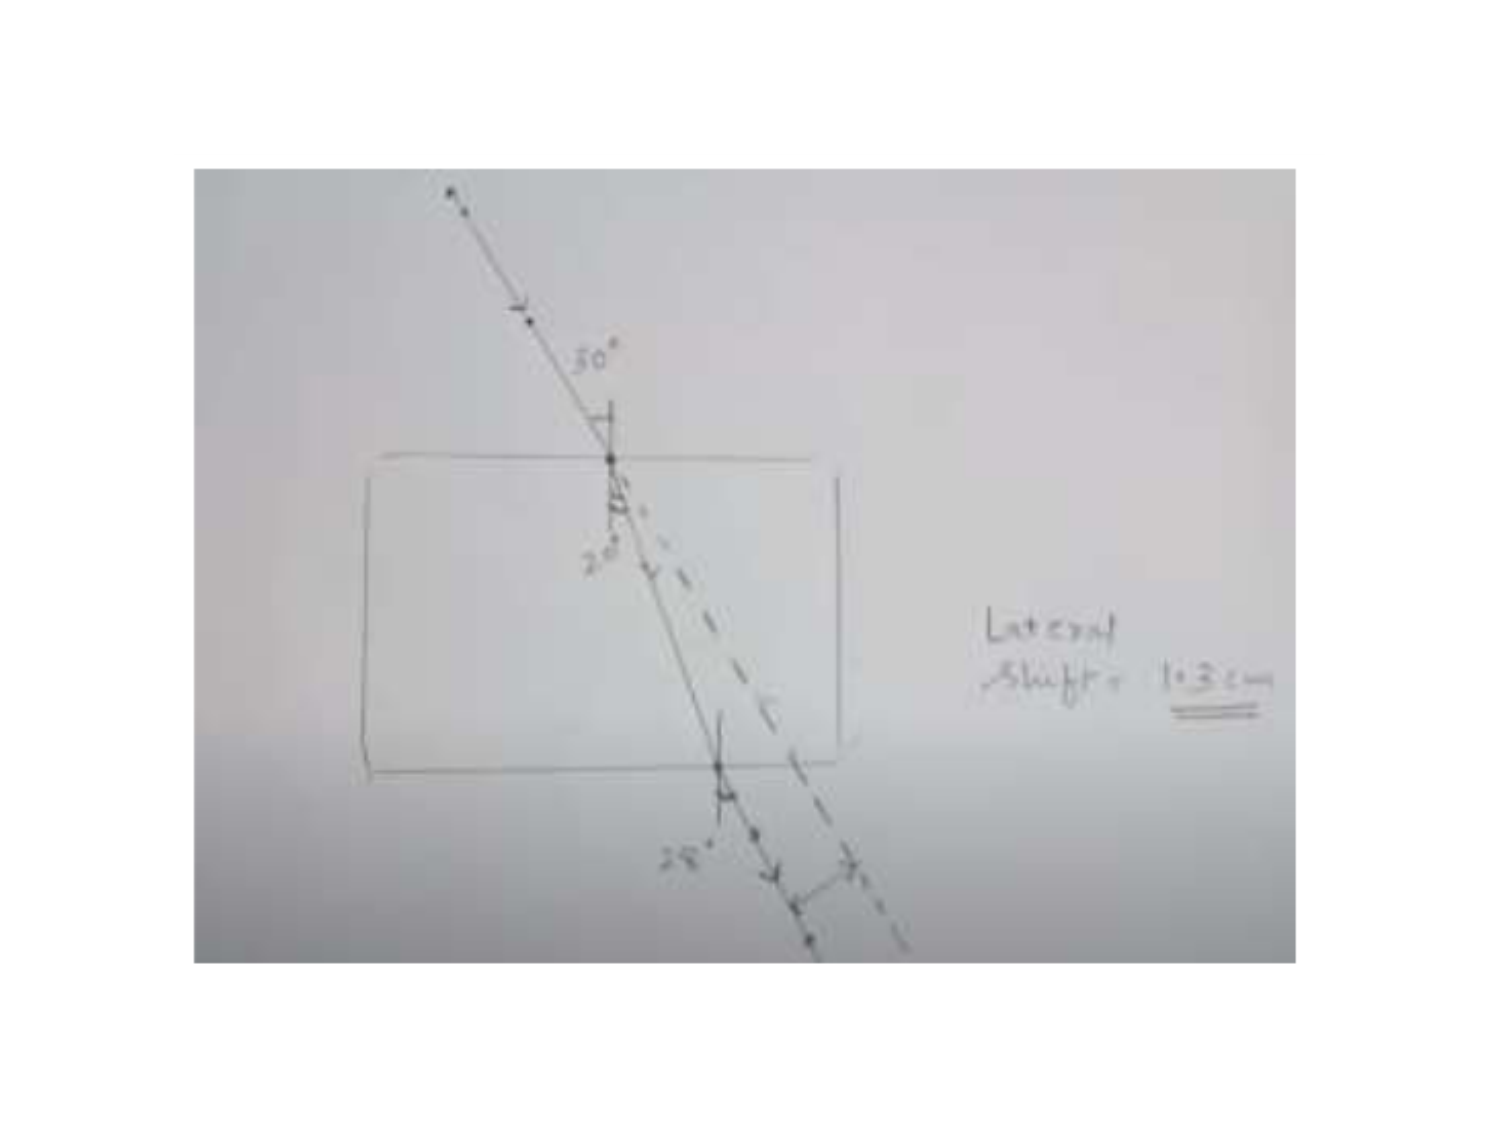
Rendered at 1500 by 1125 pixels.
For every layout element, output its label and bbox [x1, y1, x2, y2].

picture [174, 153, 1326, 972]
